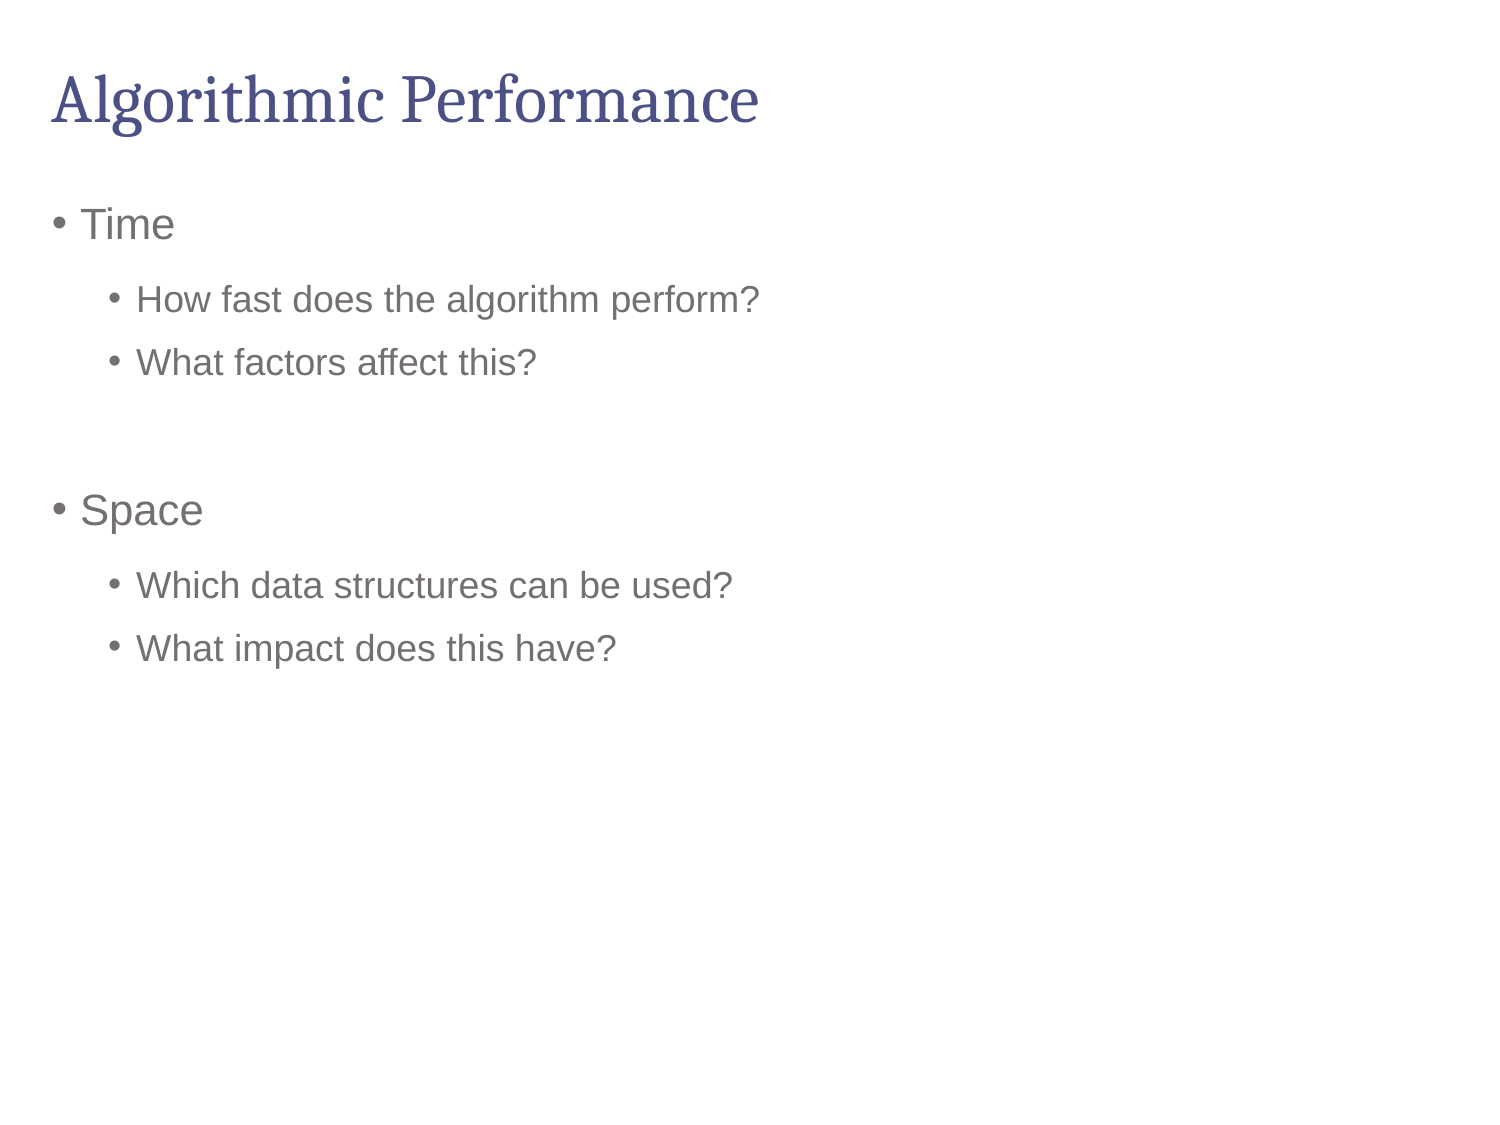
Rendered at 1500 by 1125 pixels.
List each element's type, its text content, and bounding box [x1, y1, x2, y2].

title Algorithmic Performance [36, 25, 1464, 175]
list Time How fast does the algorithm perform? What factors affect this? Space Which data structures can be used? What impact does this have? [36, 194, 1464, 1093]
